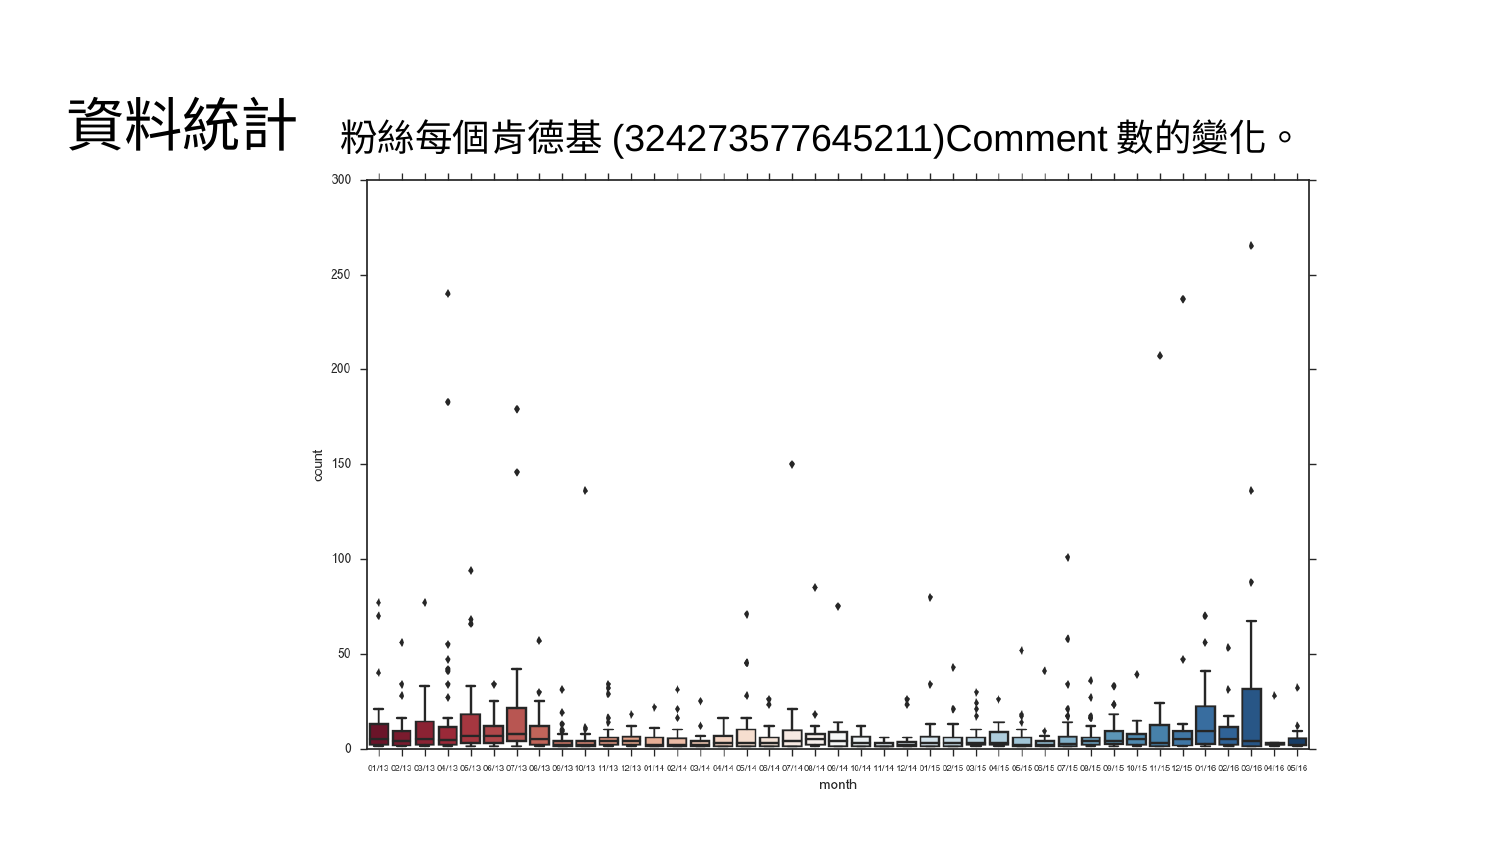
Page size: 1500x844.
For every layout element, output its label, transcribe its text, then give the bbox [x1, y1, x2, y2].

title 資料統計 [51, 72, 1449, 167]
picture [215, 106, 1431, 840]
